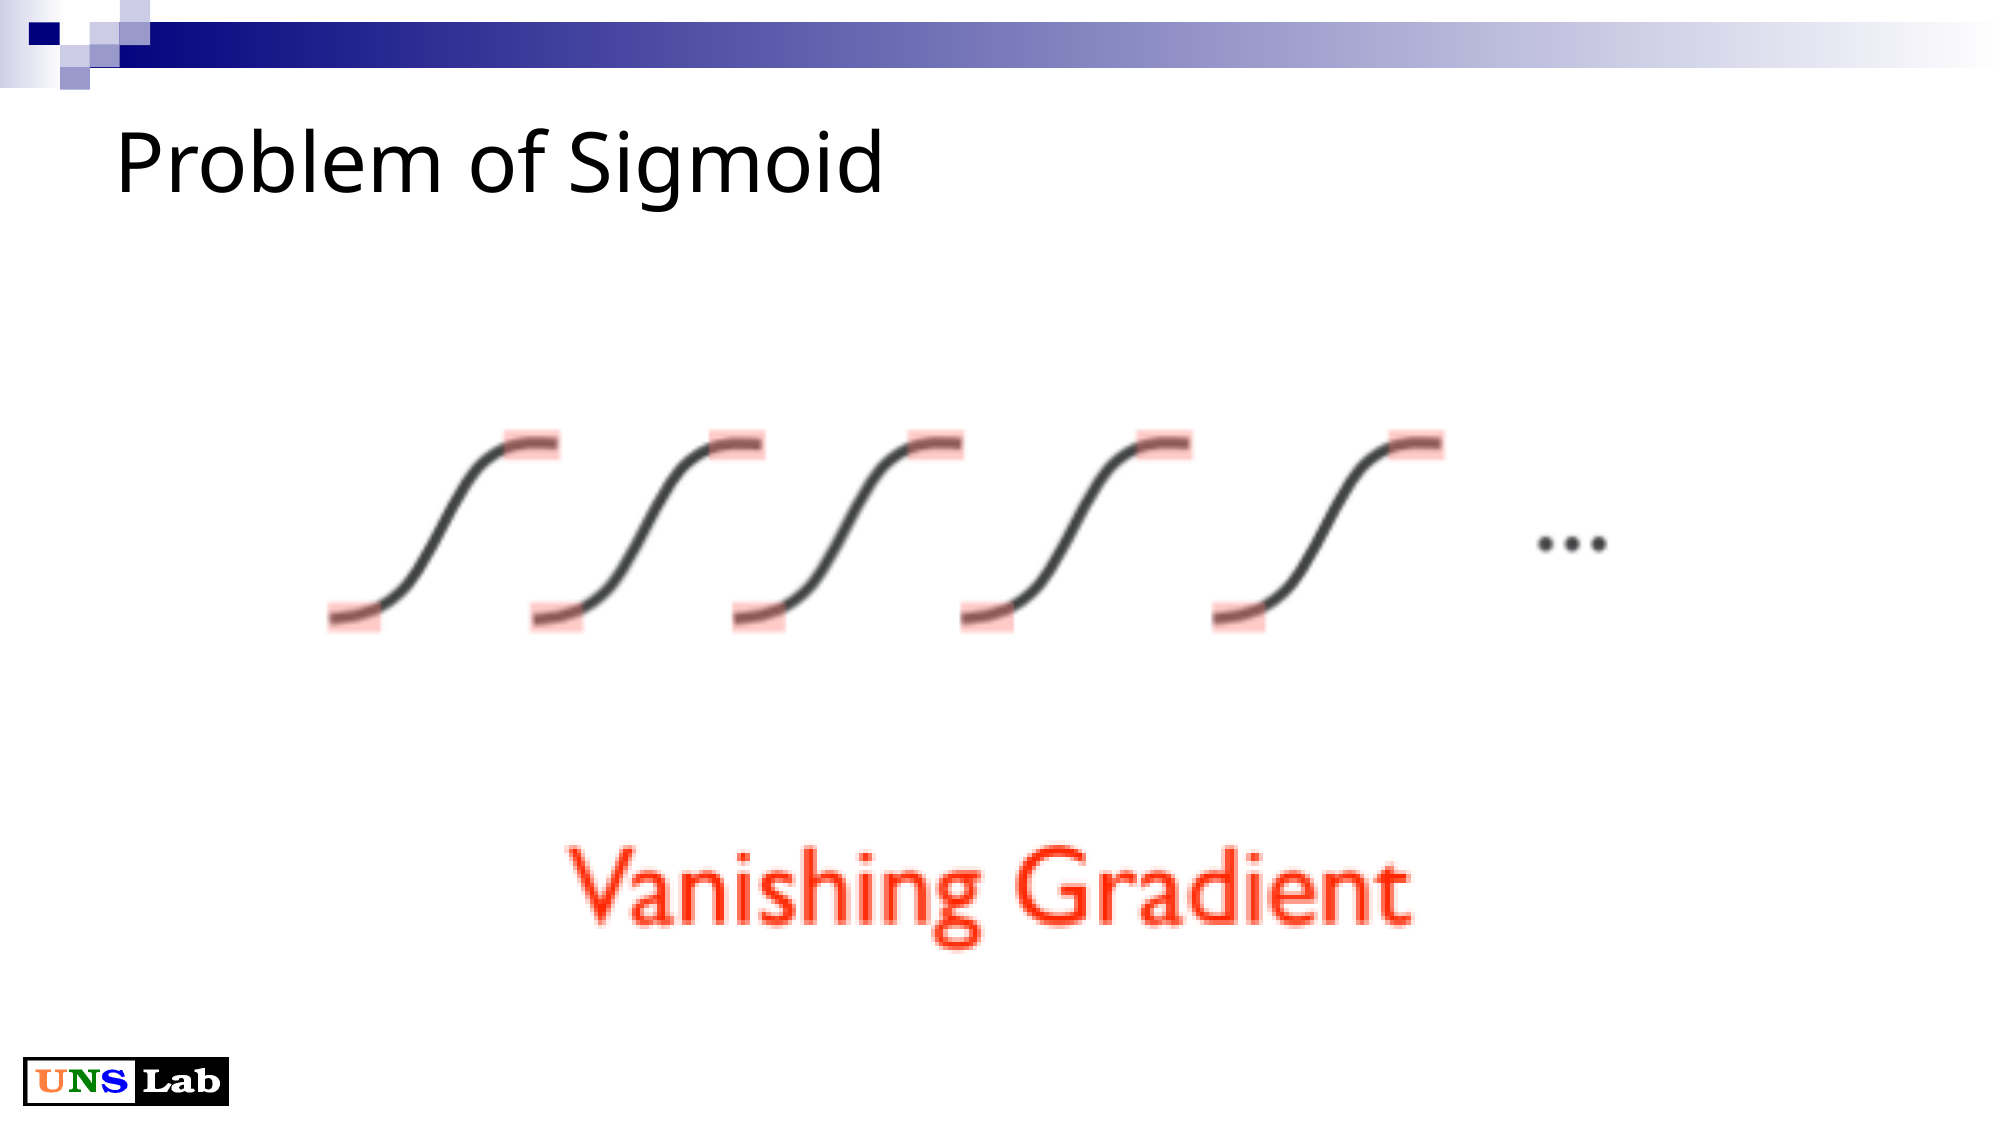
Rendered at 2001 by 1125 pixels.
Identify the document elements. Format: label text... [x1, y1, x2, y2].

title Problem of Sigmoid [99, 75, 1900, 244]
picture [23, 1057, 229, 1106]
picture [527, 786, 1450, 981]
picture [297, 396, 1702, 693]
